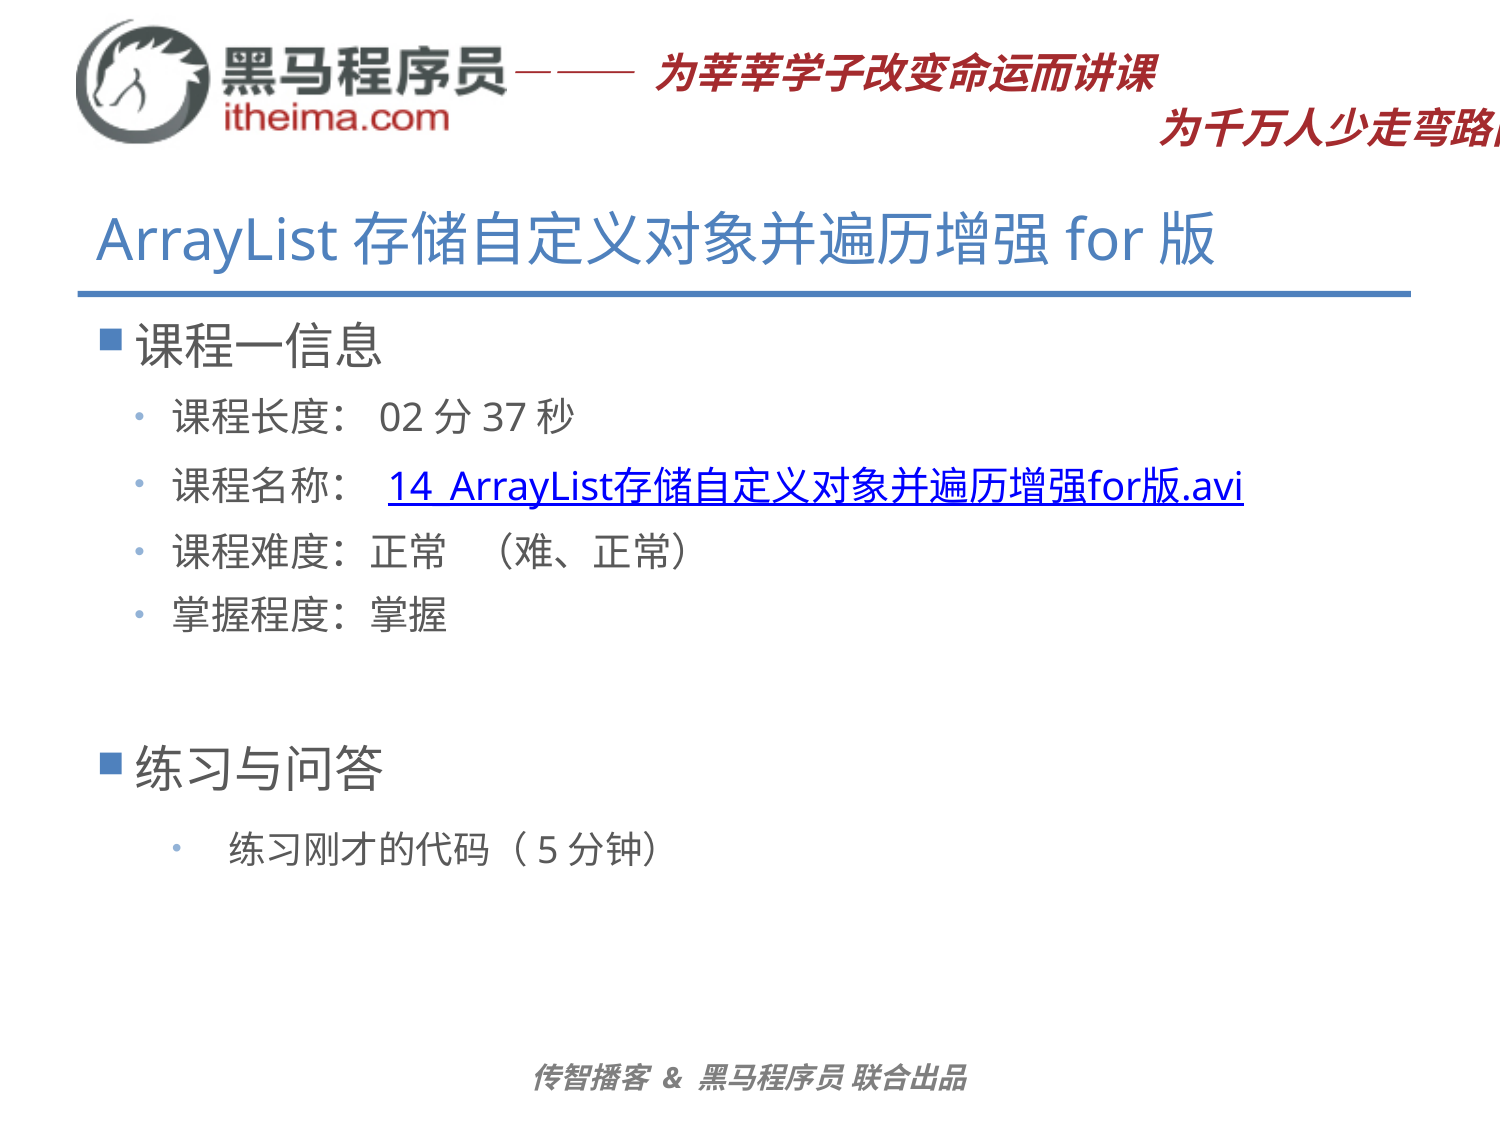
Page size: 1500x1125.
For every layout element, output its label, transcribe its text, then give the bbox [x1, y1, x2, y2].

title ArrayList存储自定义对象并遍历增强for版 [81, 162, 1416, 280]
picture [76, 0, 507, 161]
list 课程一信息 课程长度：02分37秒 课程名称： 14_ArrayList存储自定义对象并遍历增强for版.avi 课程难度：正常 （难、正常） 掌握程度：掌握 练习与问答 练习刚才的代码（5分钟） [81, 313, 1416, 1078]
